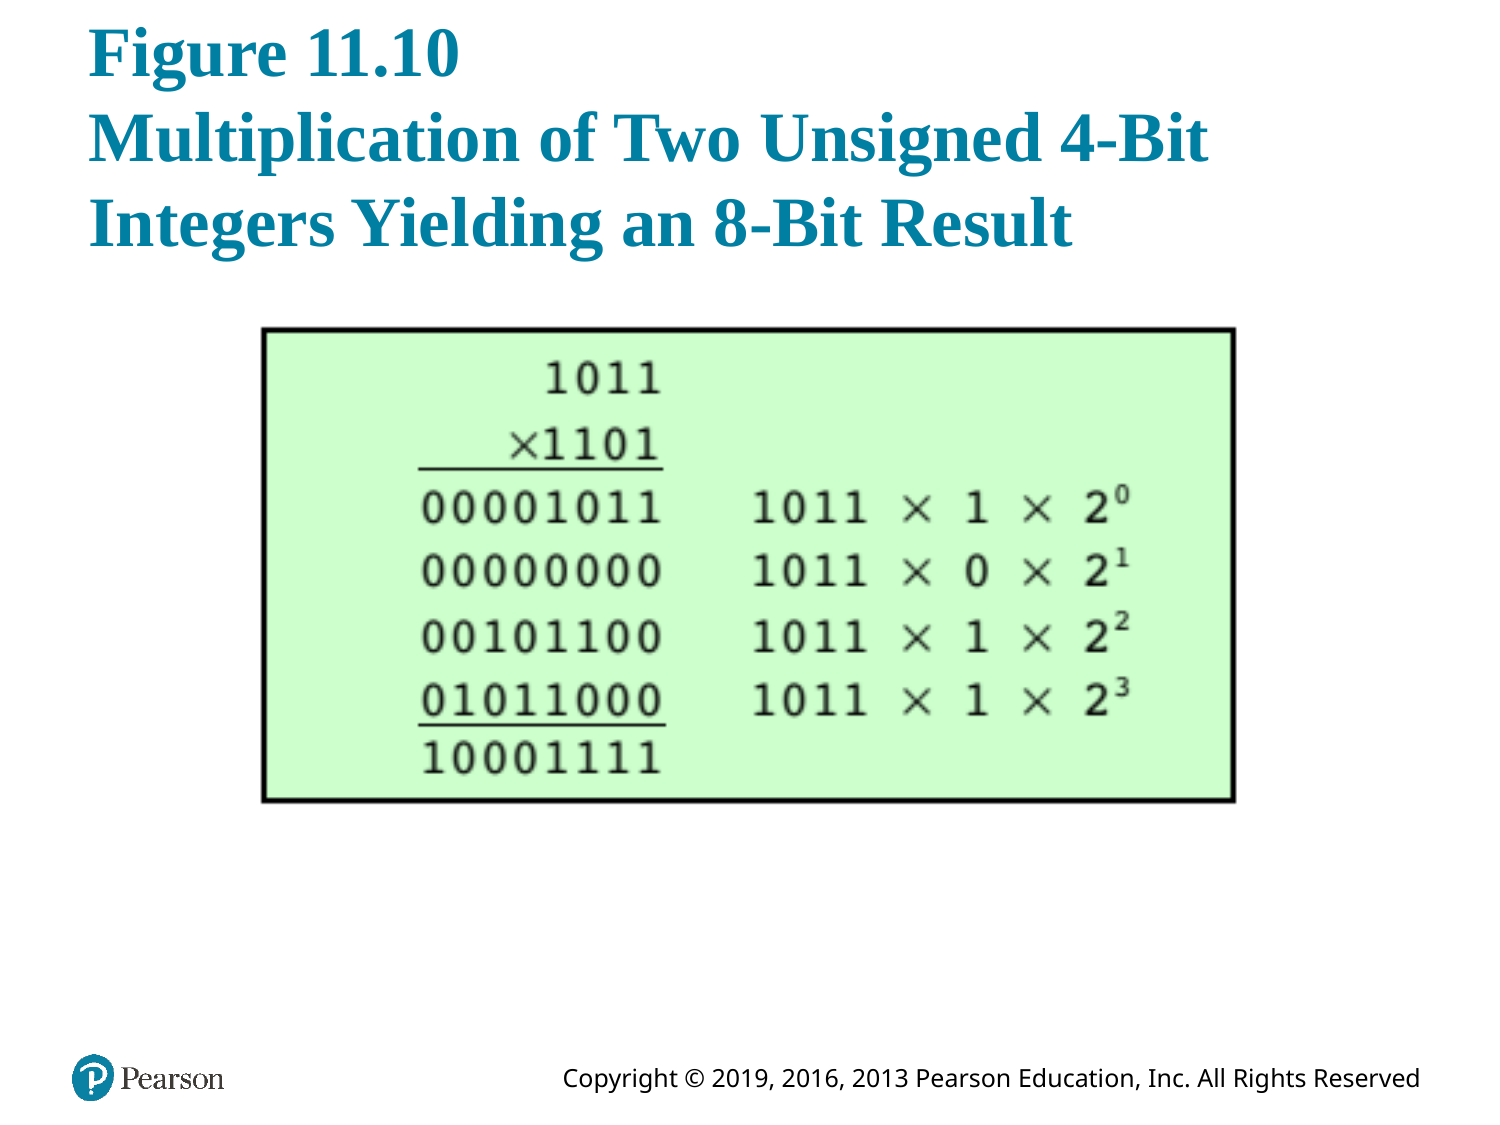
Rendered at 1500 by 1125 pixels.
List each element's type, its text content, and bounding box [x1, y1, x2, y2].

picture [72, 1088, 82, 1101]
picture [81, 1063, 106, 1088]
picture [72, 1054, 88, 1070]
title Figure 11.10 Multiplication of Two Unsigned 4-Bit Integers Yielding an 8-Bit Result [73, 6, 1424, 276]
picture [99, 1054, 224, 1101]
picture [211, 315, 1277, 812]
